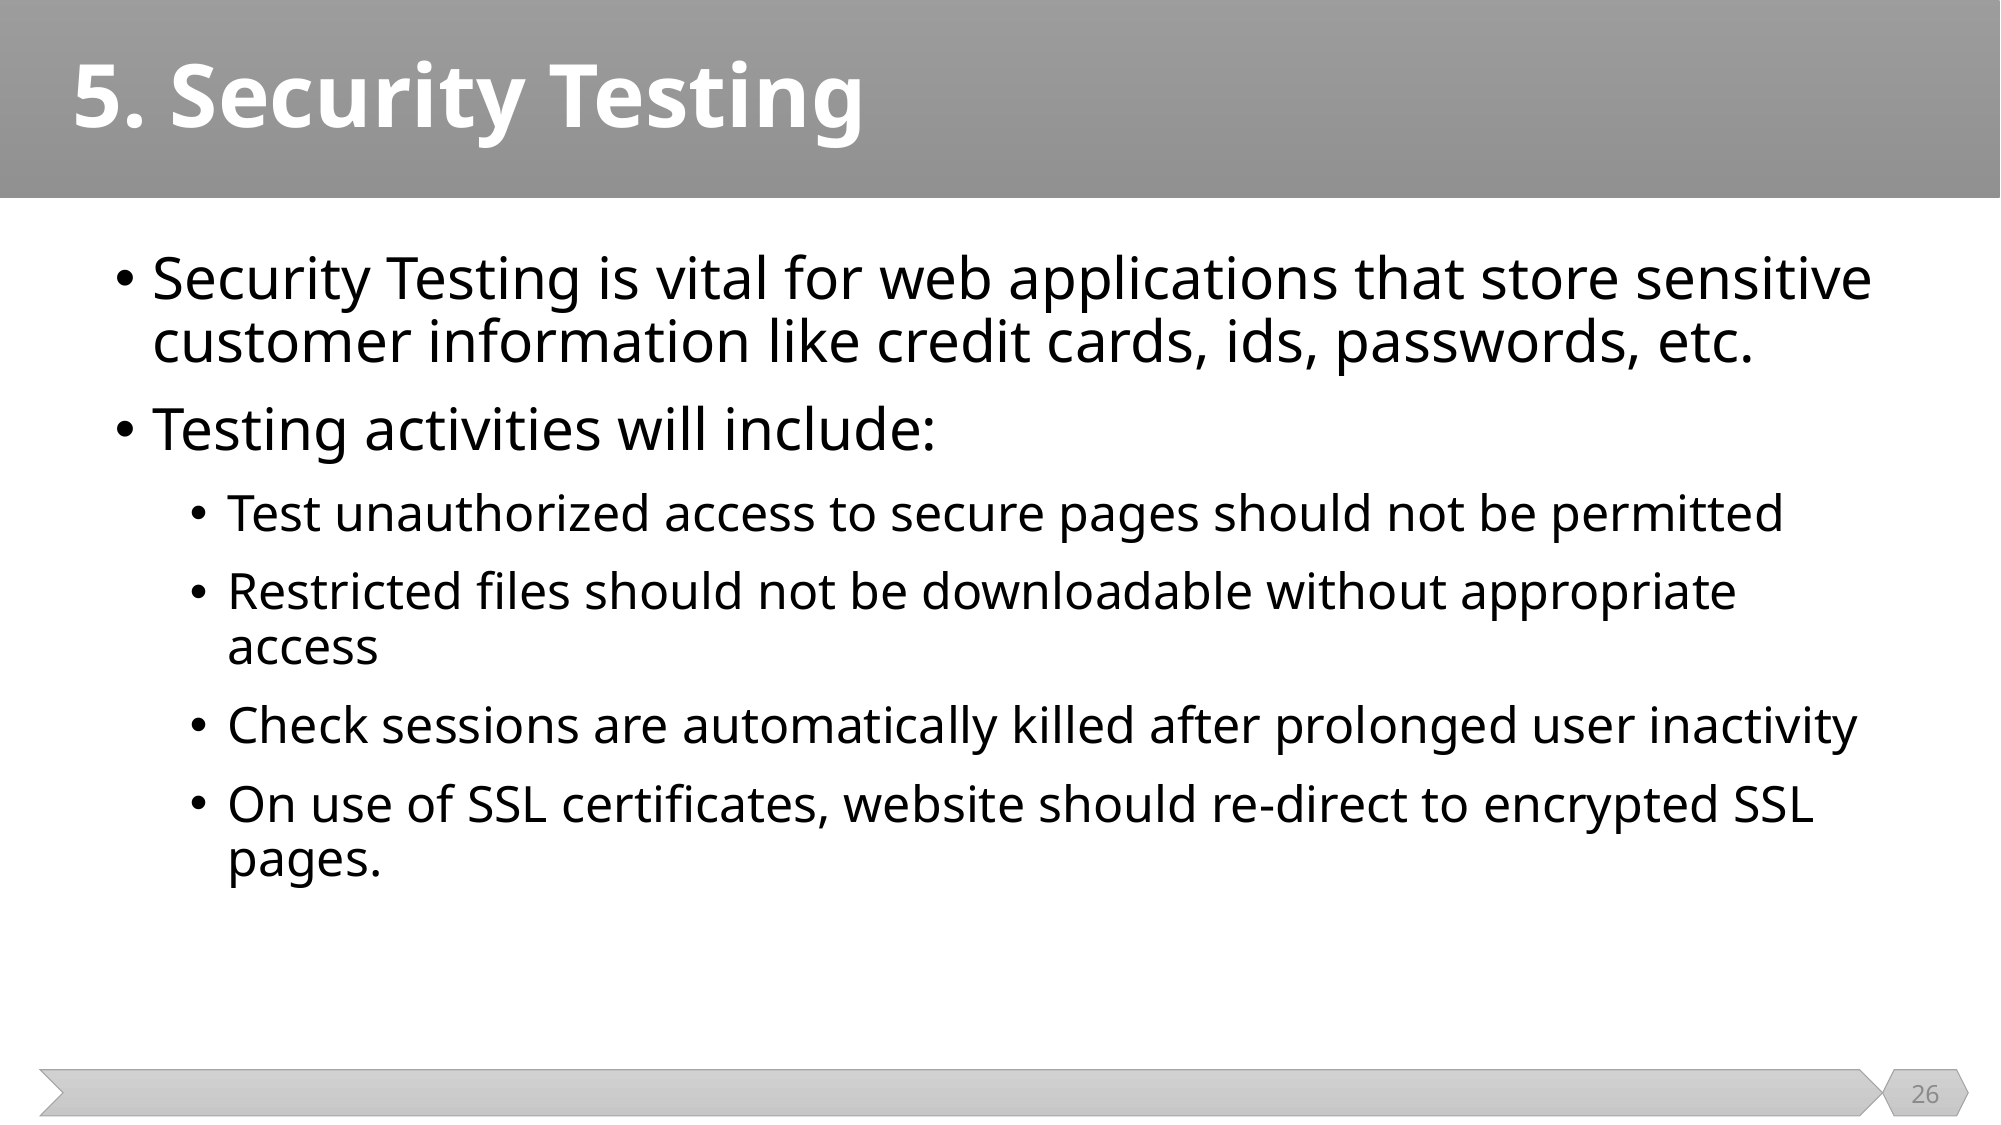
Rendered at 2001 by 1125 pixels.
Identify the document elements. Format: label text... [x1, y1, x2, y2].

title 5. Security Testing [56, 0, 1969, 199]
slide_number 26 [1882, 1065, 1969, 1125]
list Security Testing is vital for web applications that store sensitive customer information like credit cards, ids, passwords, etc. Testing activities will include: Test unauthorized access to secure pages should not be permitted Restricted files should not be downloadable without appropriate access Check sessions are automatically killed after prolonged user inactivity On use of SSL certificates, website should re-direct to encrypted SSL pages. [99, 242, 1900, 965]
